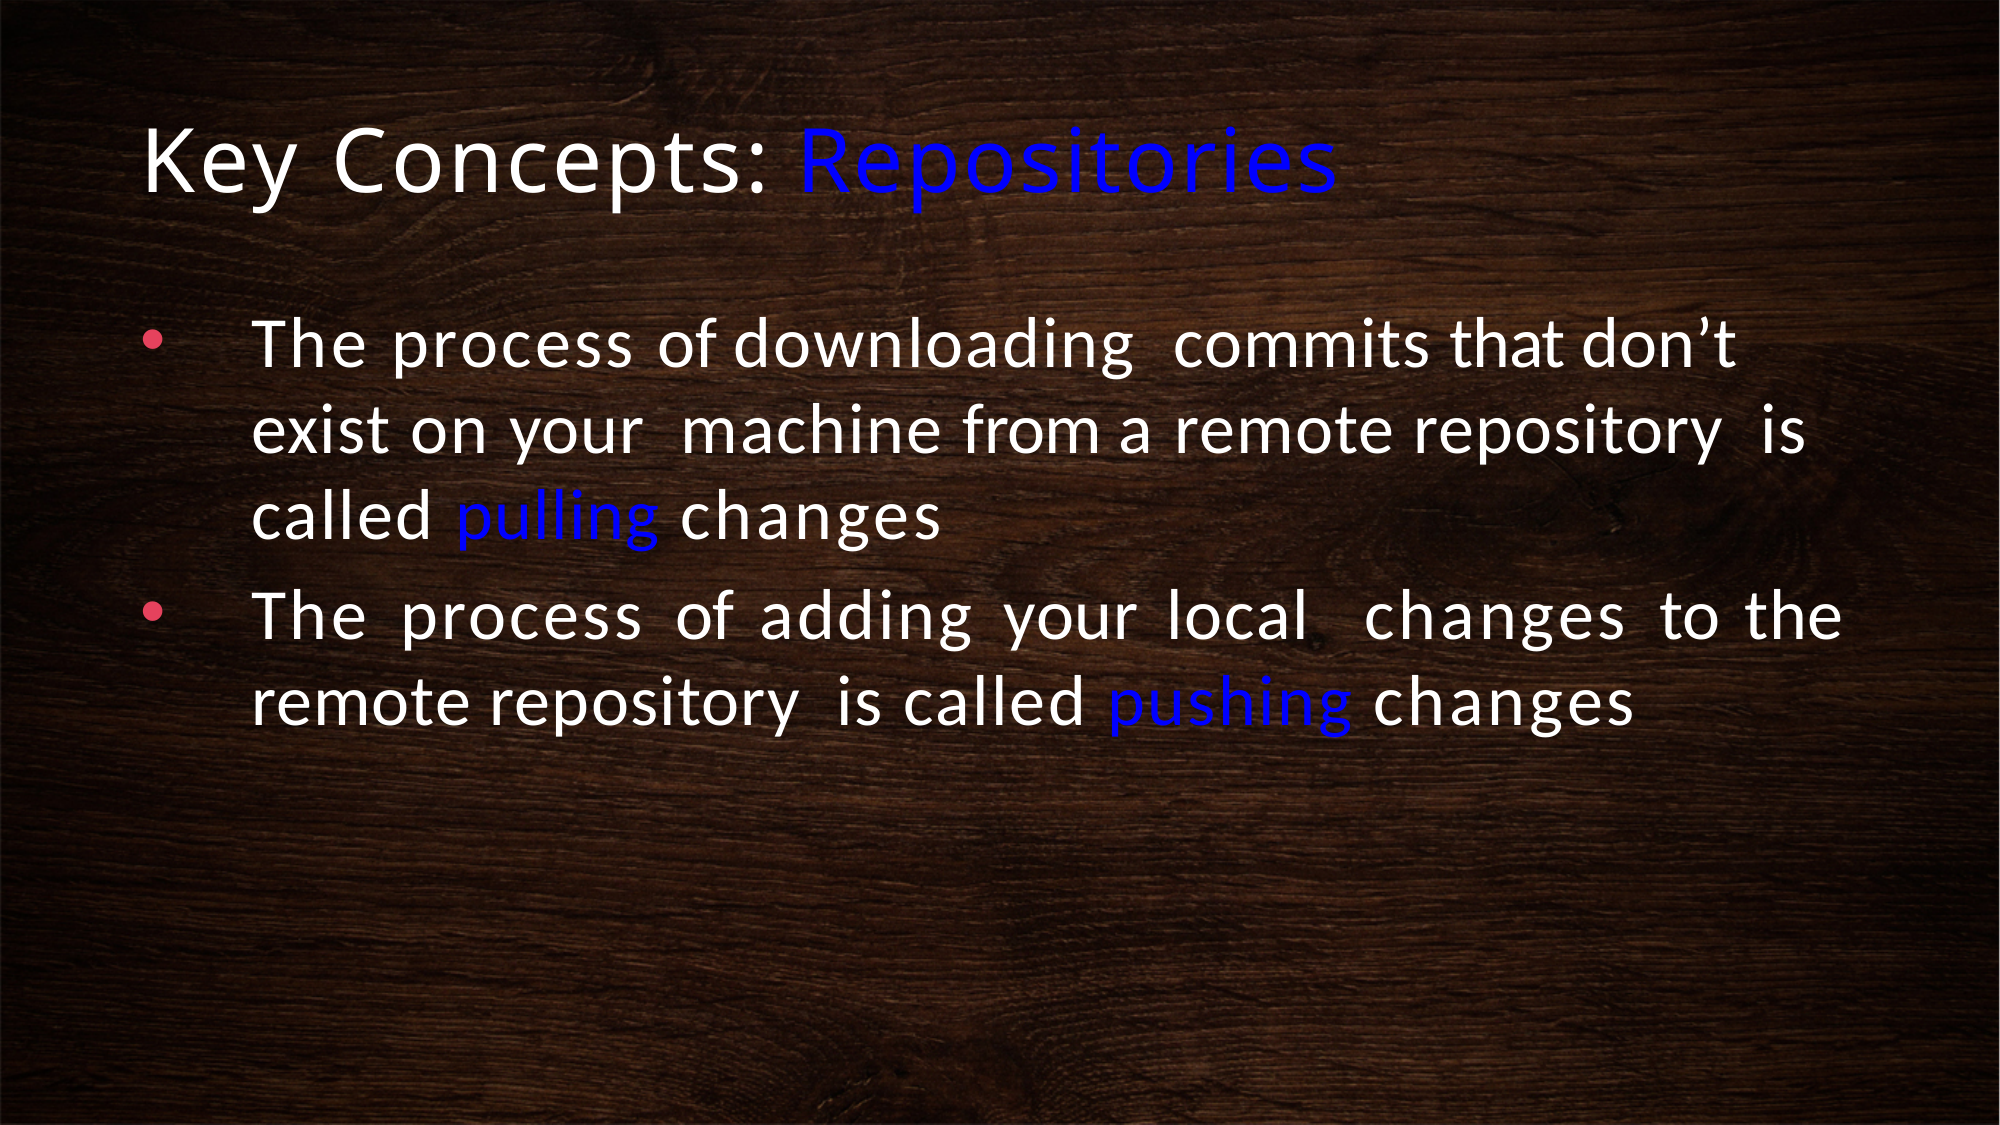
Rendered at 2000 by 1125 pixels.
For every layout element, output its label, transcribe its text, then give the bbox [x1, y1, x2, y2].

text_box The process of downloading commits that don’t exist on your machine from a remote repository is called pulling changes The process of adding your local changes to the remote repository is called pushing changes [137, 289, 1861, 741]
title Key Concepts: Repositories [137, 19, 1753, 211]
picture [0, 0, 2000, 1125]
